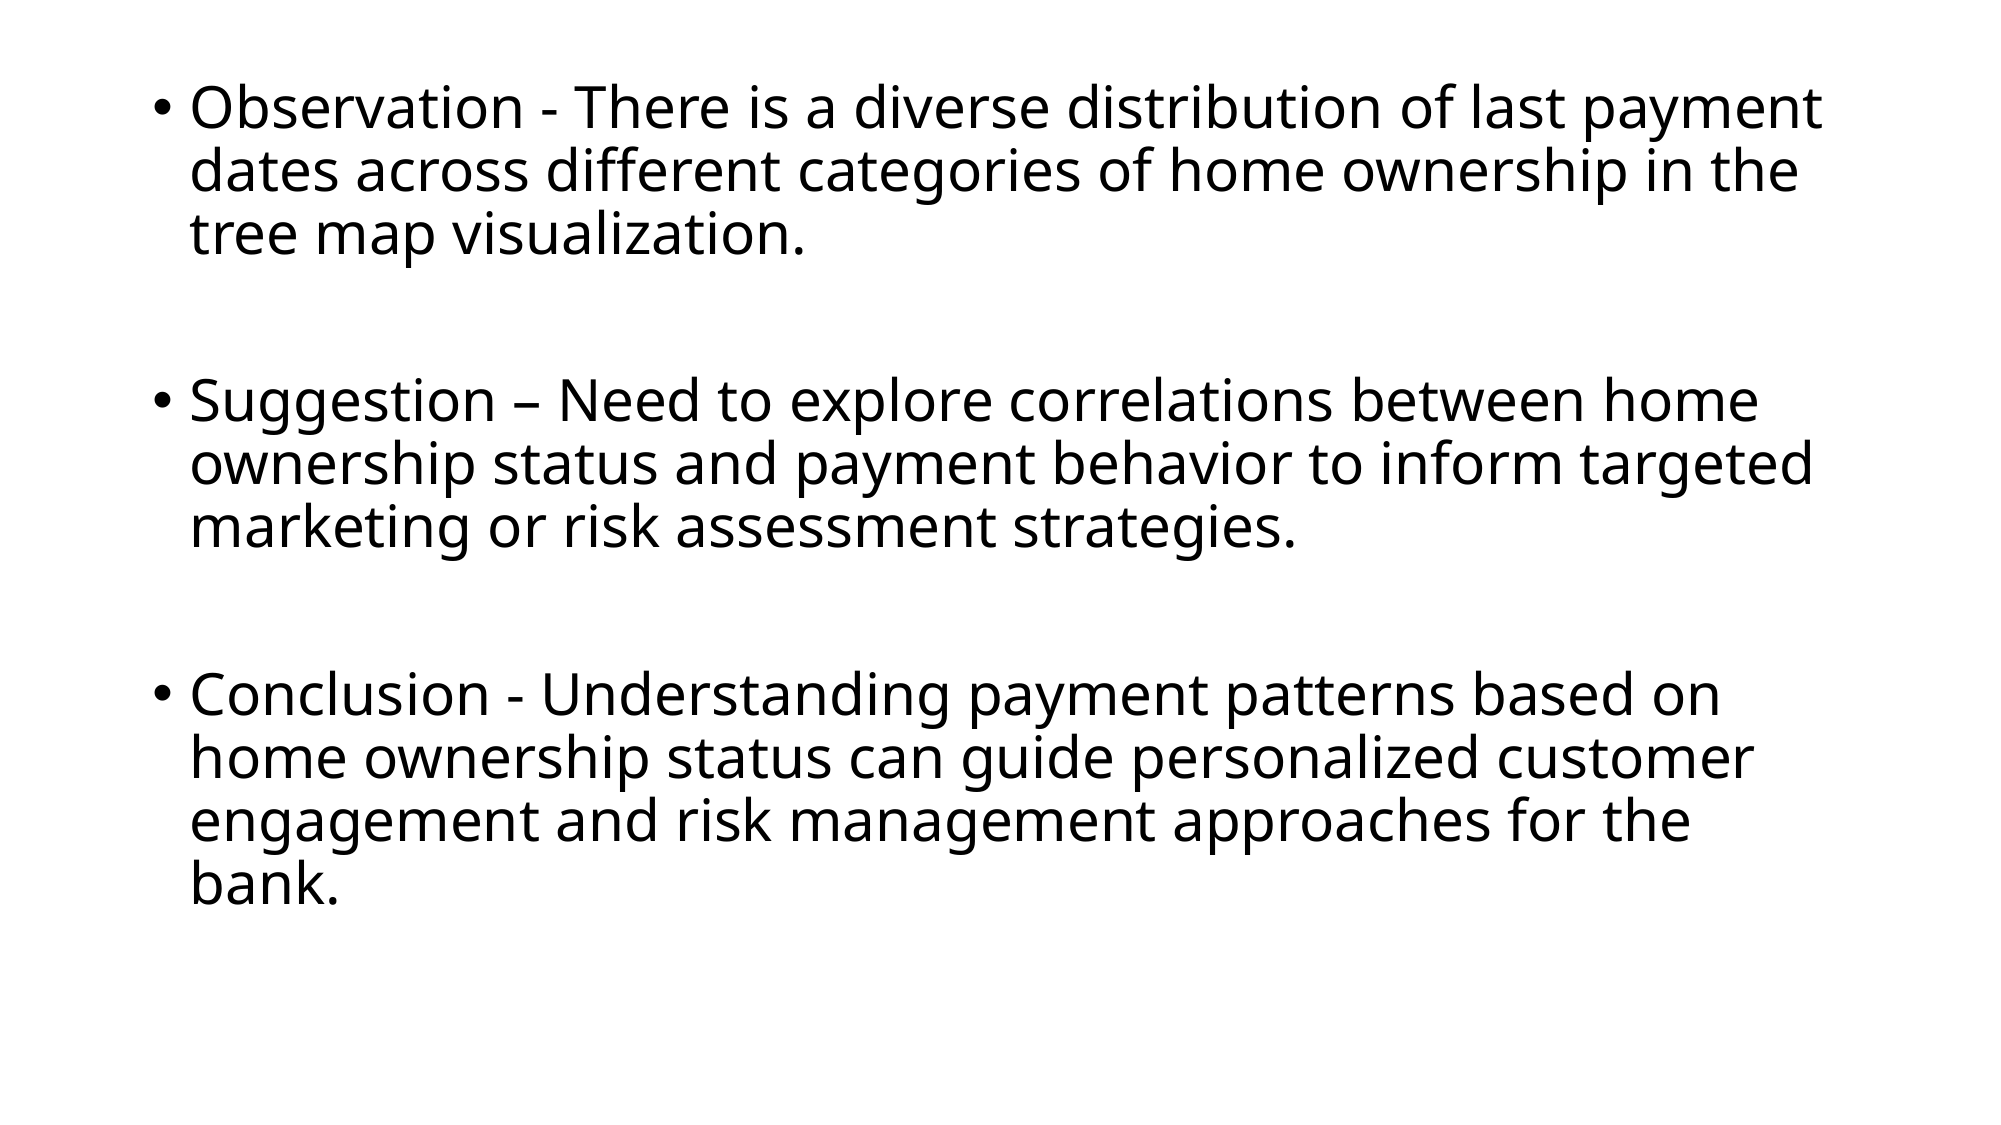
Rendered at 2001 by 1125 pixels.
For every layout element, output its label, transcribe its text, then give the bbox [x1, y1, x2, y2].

list Observation - There is a diverse distribution of last payment dates across different categories of home ownership in the tree map visualization. Suggestion – Need to explore correlations between home ownership status and payment behavior to inform targeted marketing or risk assessment strategies. Conclusion - Understanding payment patterns based on home ownership status can guide personalized customer engagement and risk management approaches for the bank. [137, 70, 1863, 1014]
